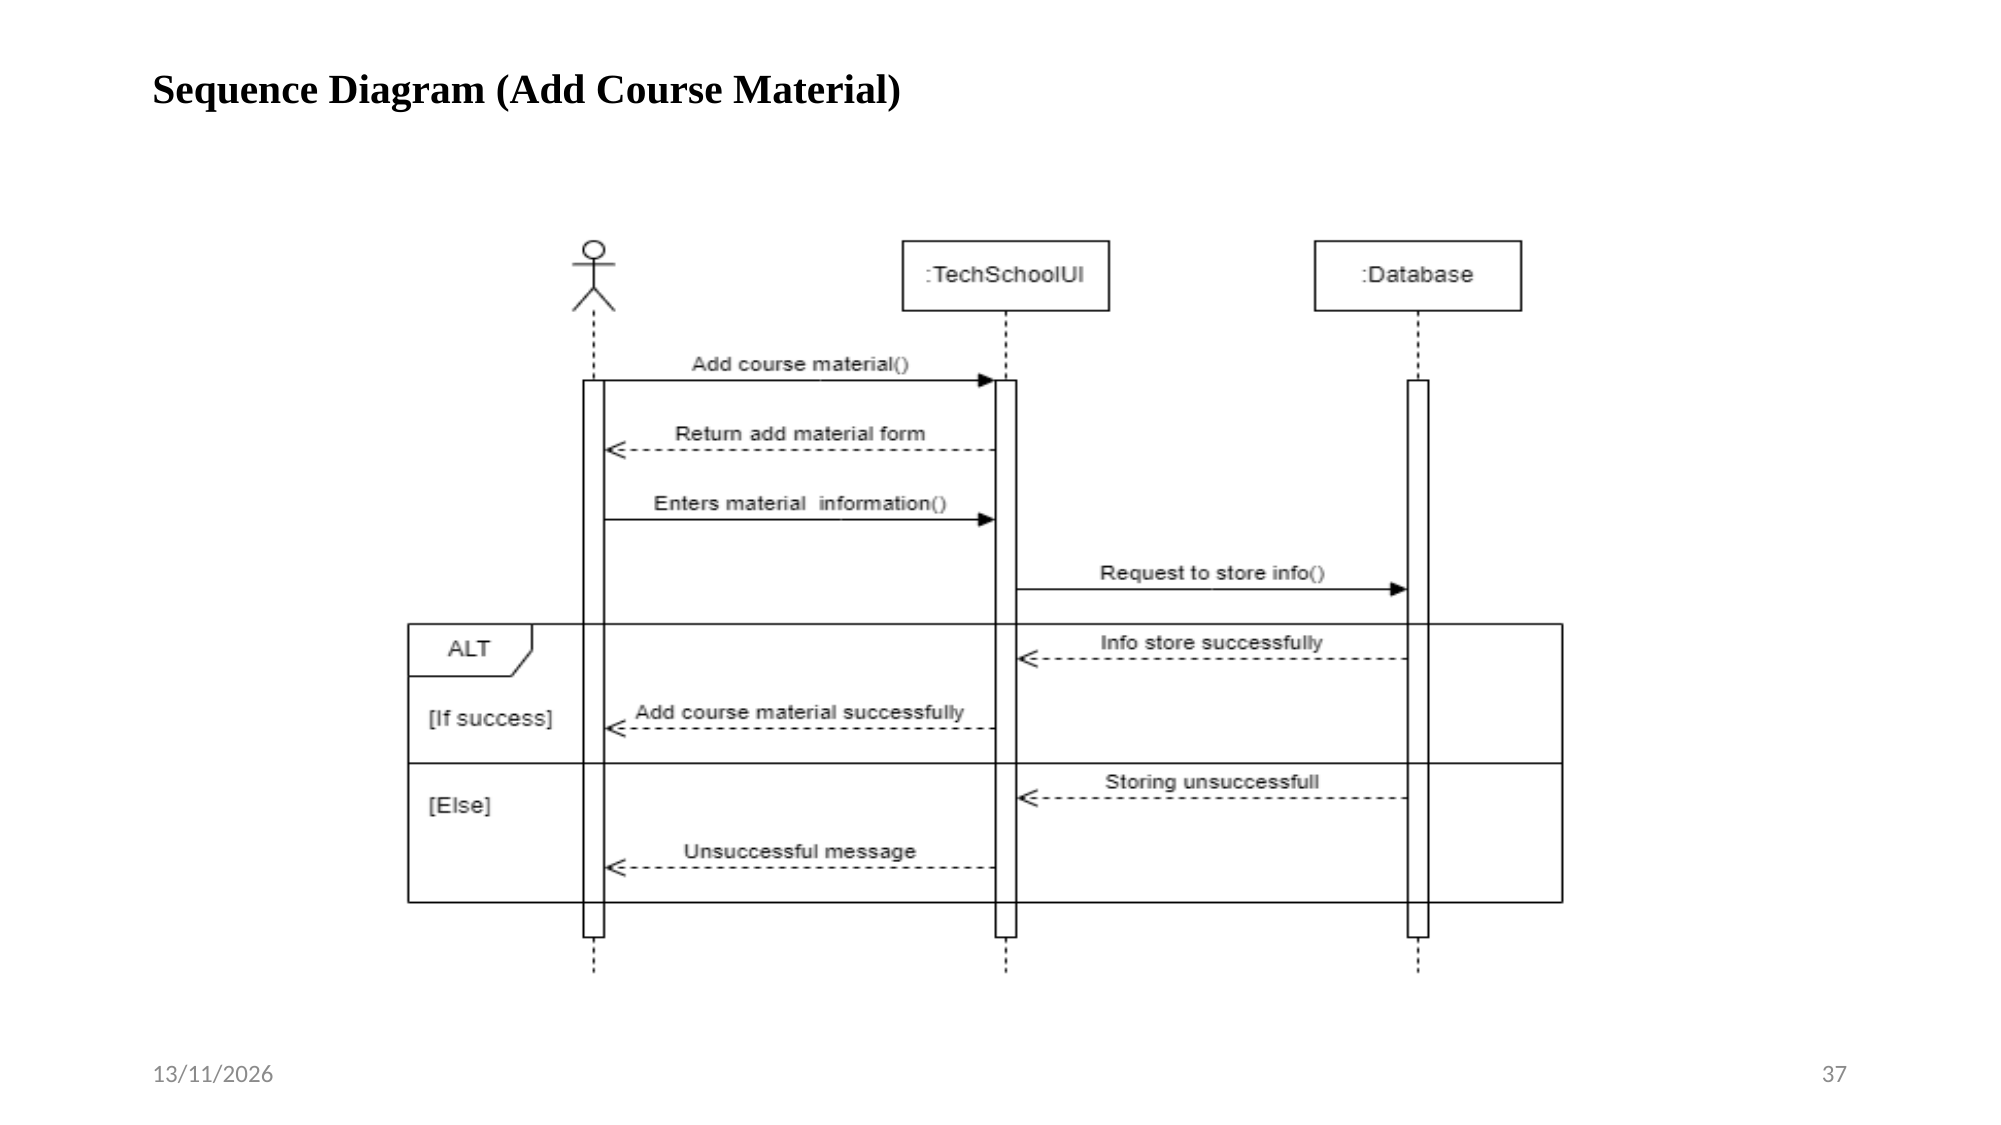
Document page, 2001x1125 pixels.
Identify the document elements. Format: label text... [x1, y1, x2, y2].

title Sequence Diagram (Add Course Material) [137, 59, 1863, 120]
picture [355, 182, 1650, 1030]
slide_number 37 [1412, 1042, 1863, 1103]
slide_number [137, 1042, 588, 1103]
